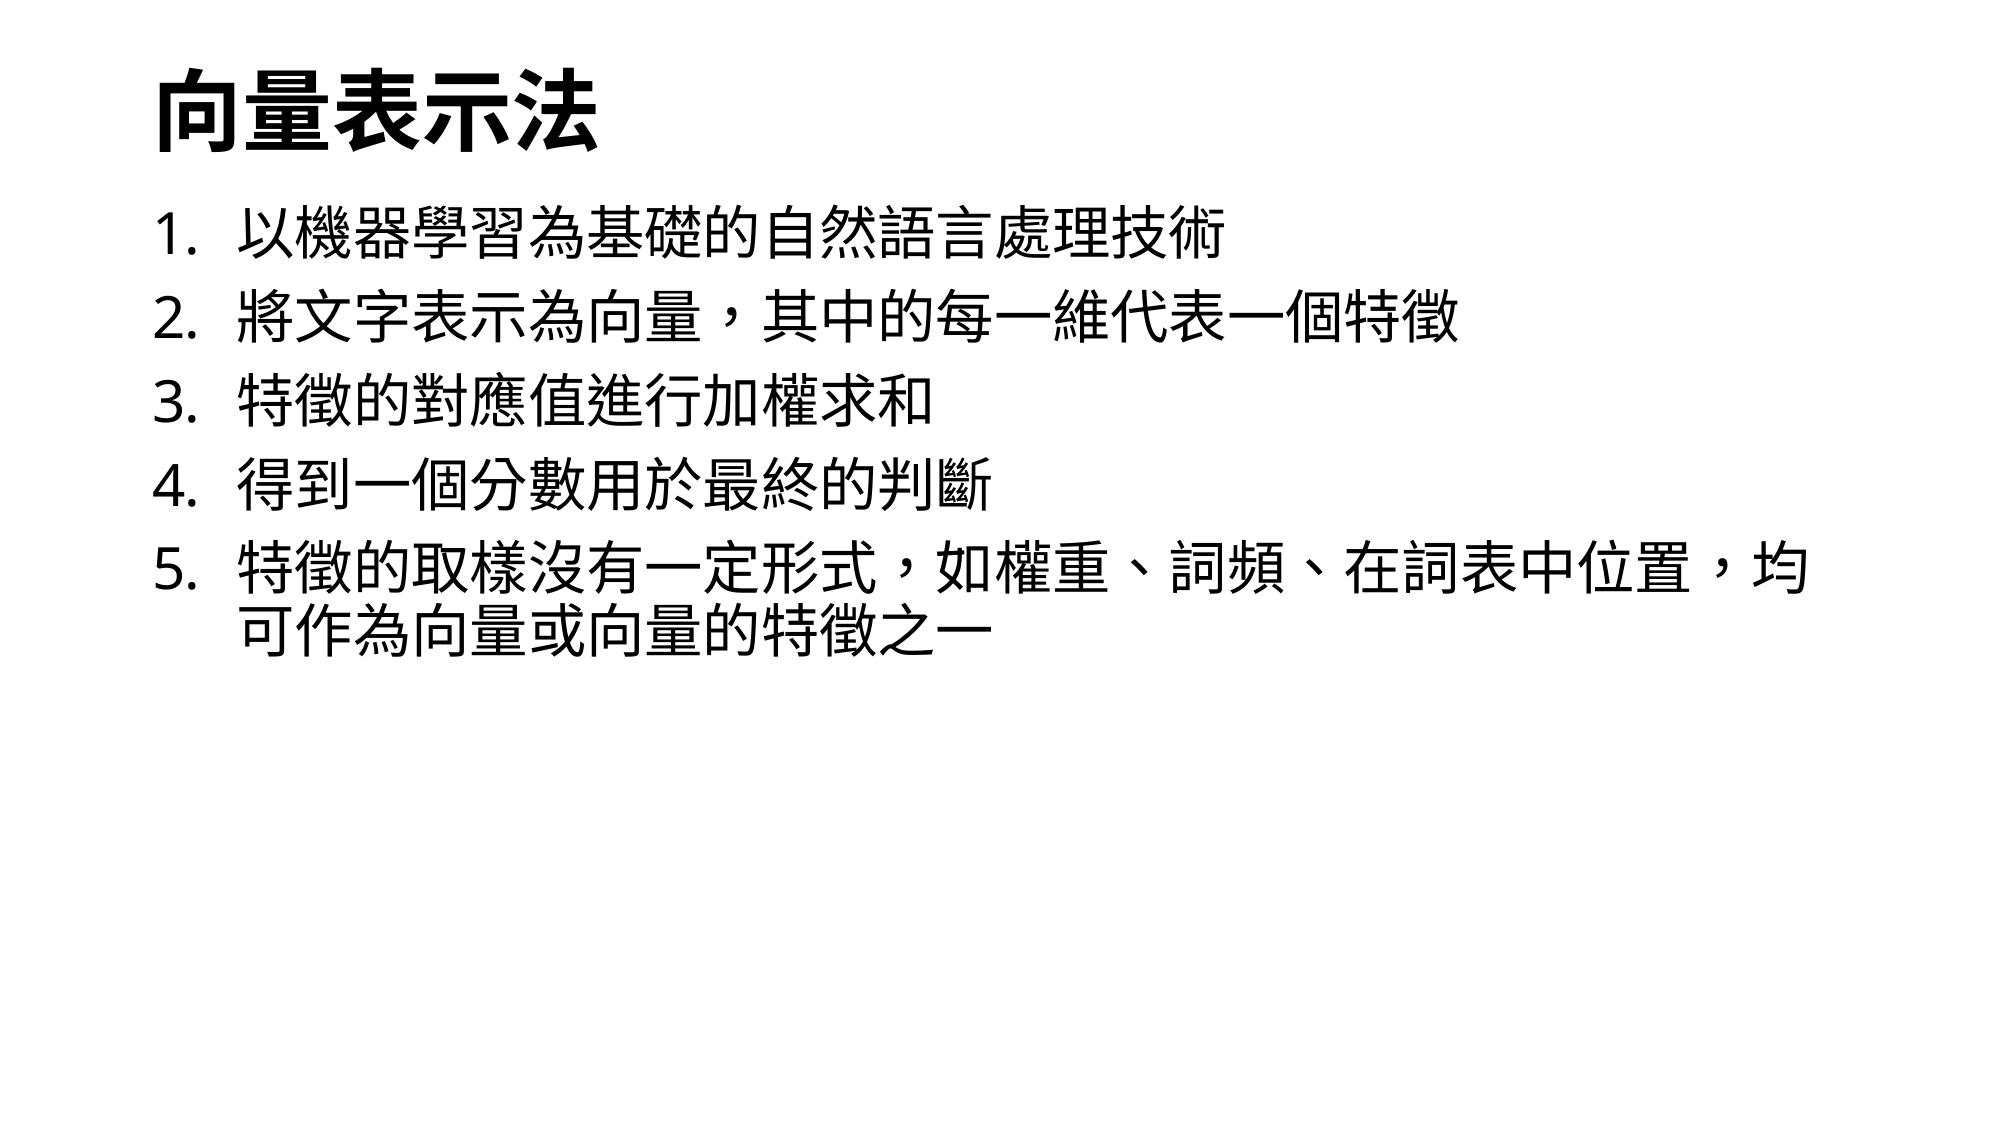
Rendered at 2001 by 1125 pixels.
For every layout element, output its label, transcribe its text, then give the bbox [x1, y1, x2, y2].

list 以機器學習為基礎的自然語言處理技術 將文字表示為向量，其中的每一維代表一個特徵 特徵的對應值進行加權求和 得到一個分數用於最終的判斷 特徵的取樣沒有一定形式，如權重、詞頻、在詞表中位置，均可作為向量或向量的特徵之一 [137, 197, 1863, 1077]
title 向量表示法 [137, 59, 1863, 172]
